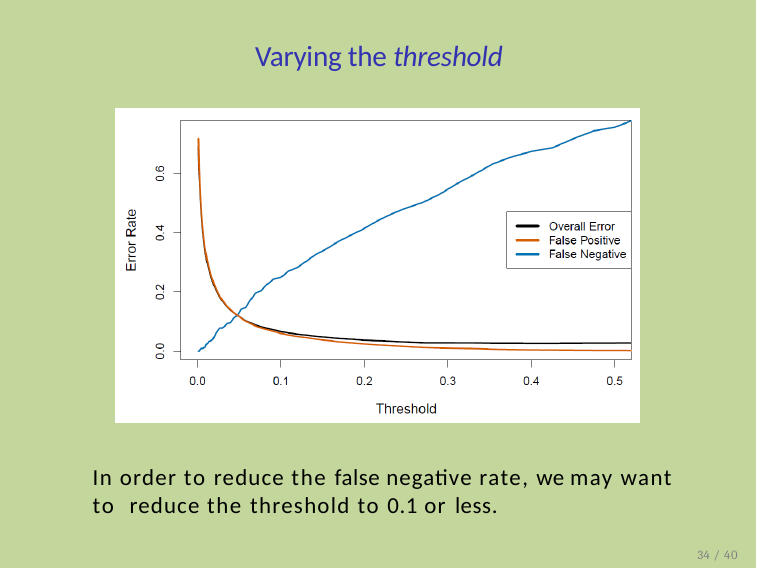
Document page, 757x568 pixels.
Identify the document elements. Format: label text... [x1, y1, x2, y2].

title Varying the threshold [239, 34, 517, 107]
text_box In order to reduce the false negative rate, we may want to reduce the threshold to 0.1 or less. [90, 458, 675, 518]
slide_number 34 / 40 [691, 548, 743, 568]
picture [115, 108, 641, 424]
